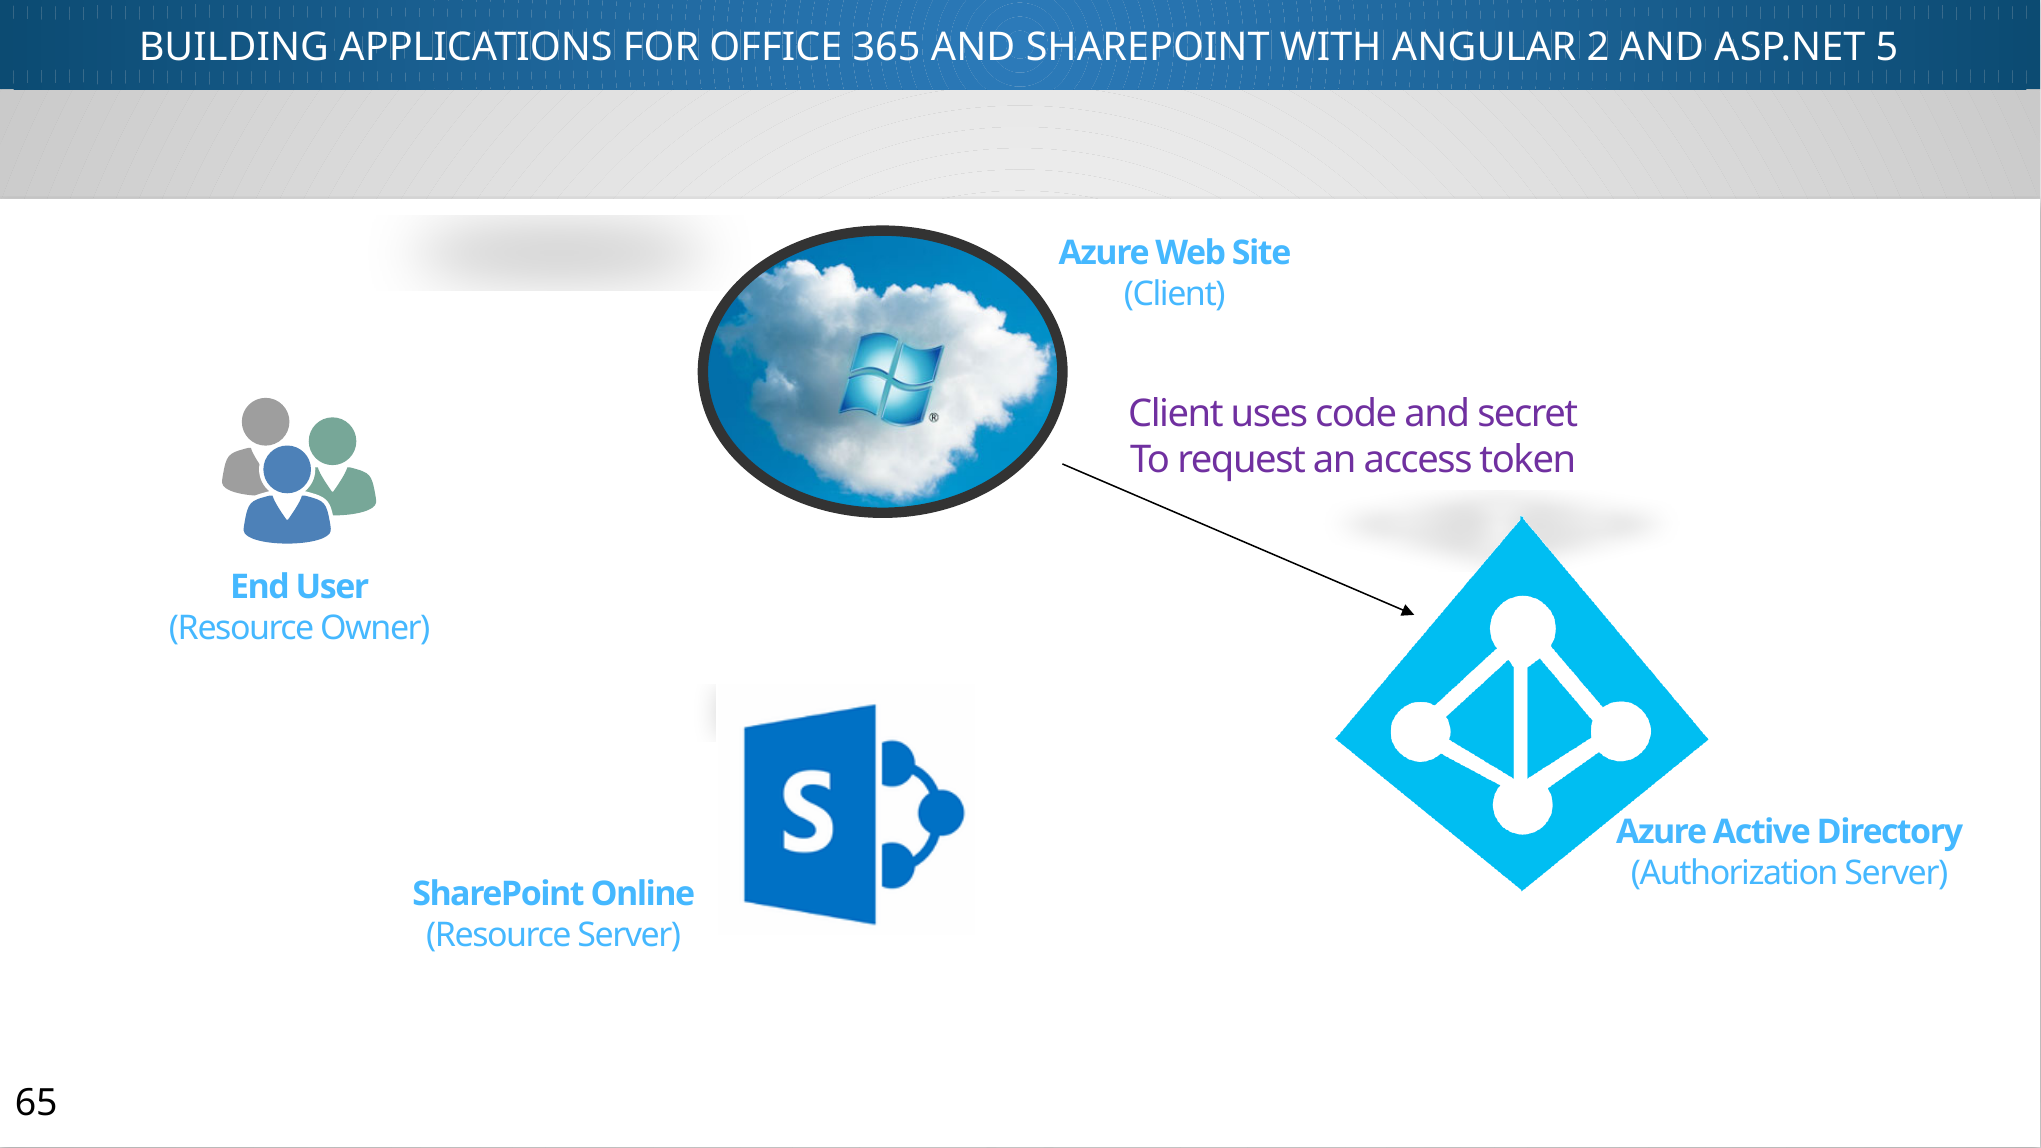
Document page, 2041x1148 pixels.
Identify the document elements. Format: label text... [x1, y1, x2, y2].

picture [702, 230, 1063, 513]
text_box Azure Web Site (Client) [1063, 230, 1292, 313]
text_box SharePoint Online (Resource Server) [412, 871, 696, 954]
picture [715, 684, 975, 935]
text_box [1062, 463, 1415, 616]
picture [216, 390, 384, 550]
slide_number 65 [0, 1070, 94, 1108]
text_box Client uses code and secret To request an access token [1128, 388, 1578, 481]
picture [1332, 514, 1711, 893]
text_box End User (Resource Owner) [168, 565, 431, 647]
text_box Azure Active Directory (Authorization Server) [1715, 809, 1963, 891]
